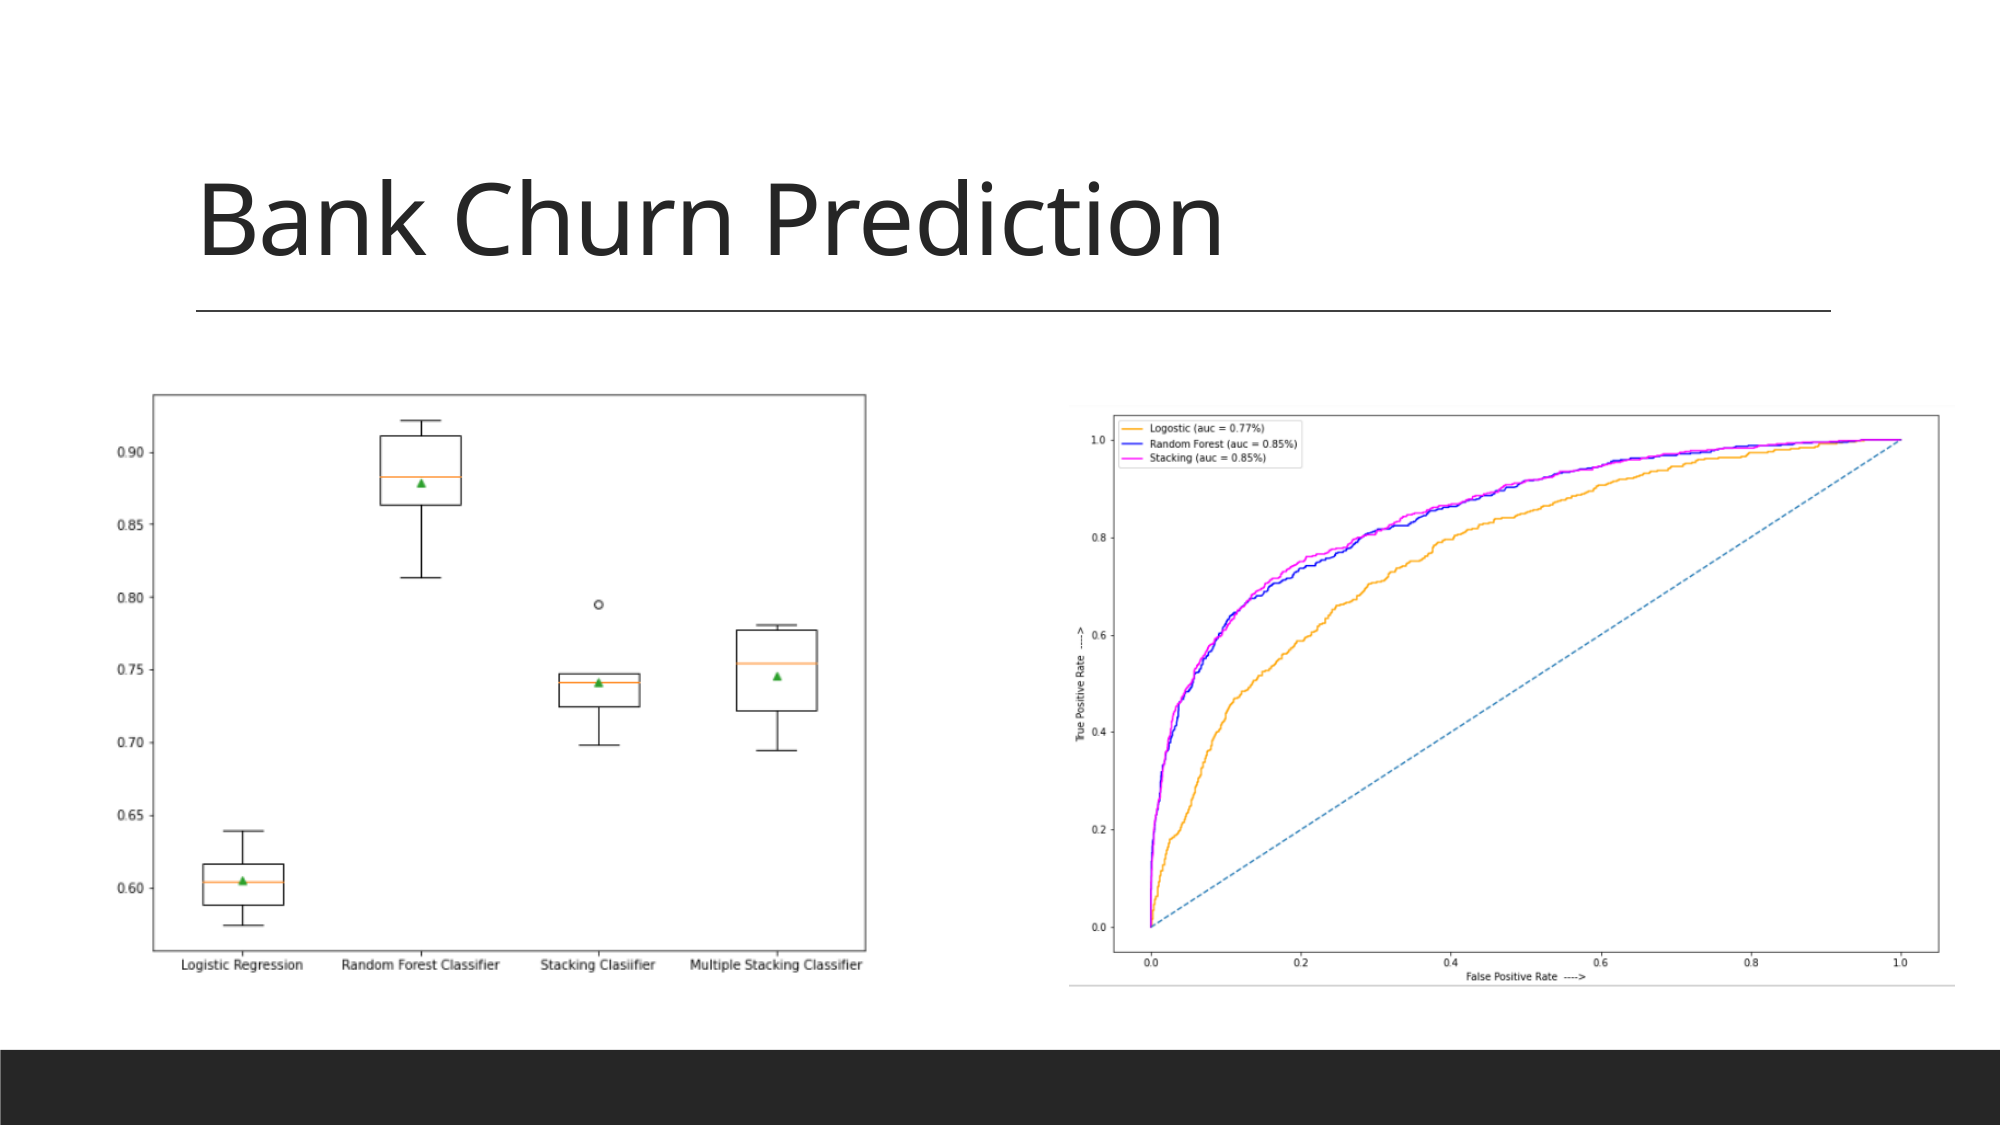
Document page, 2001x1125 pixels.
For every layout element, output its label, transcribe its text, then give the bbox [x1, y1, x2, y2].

title Bank Churn Prediction [180, 47, 1830, 285]
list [1068, 404, 1956, 988]
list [83, 389, 942, 988]
